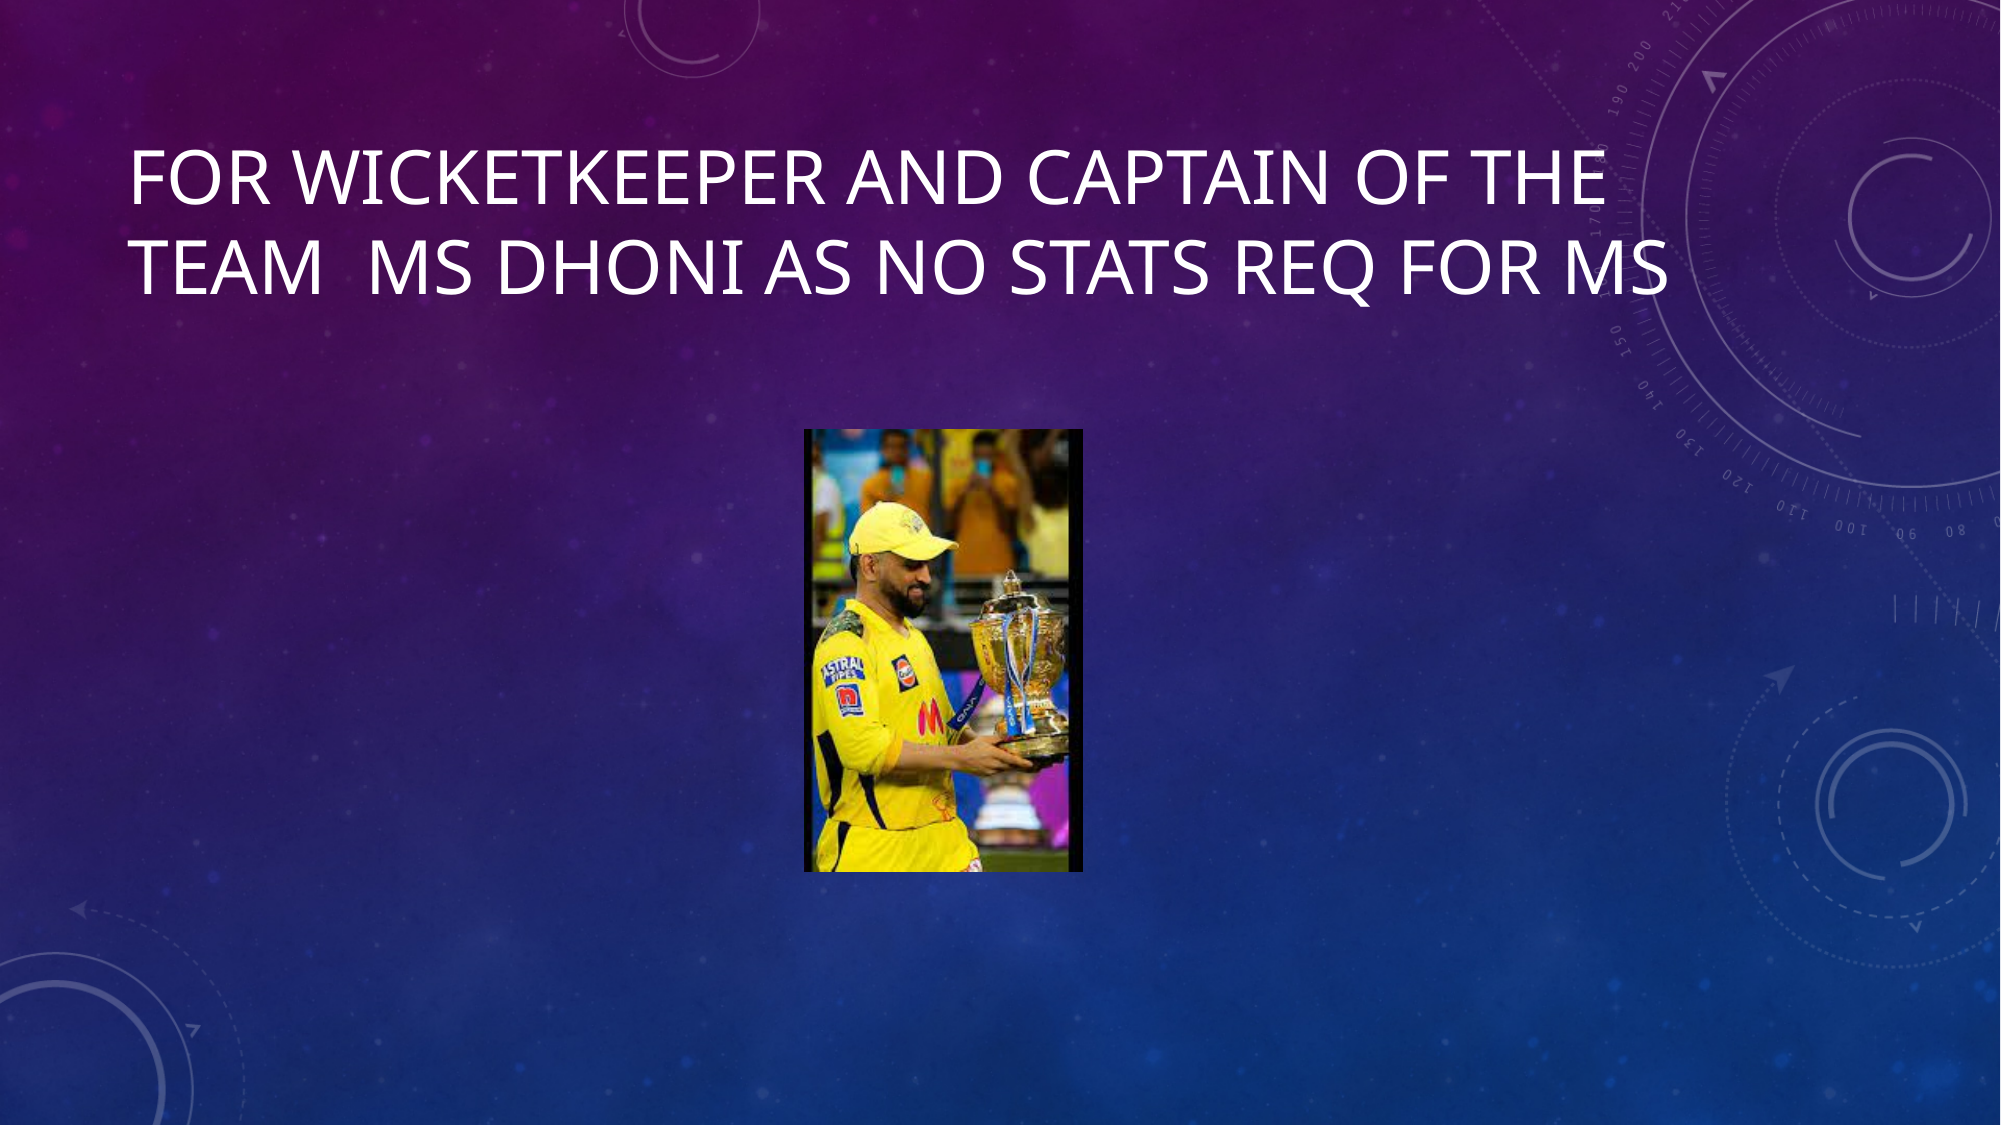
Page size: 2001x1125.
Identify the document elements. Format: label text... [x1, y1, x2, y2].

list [804, 429, 1083, 872]
picture [0, 0, 2001, 1125]
title FOR wicketkeeper AND CAPTain of the team ms dhoni AS NO STATS REQ FOR ms [112, 99, 1775, 339]
